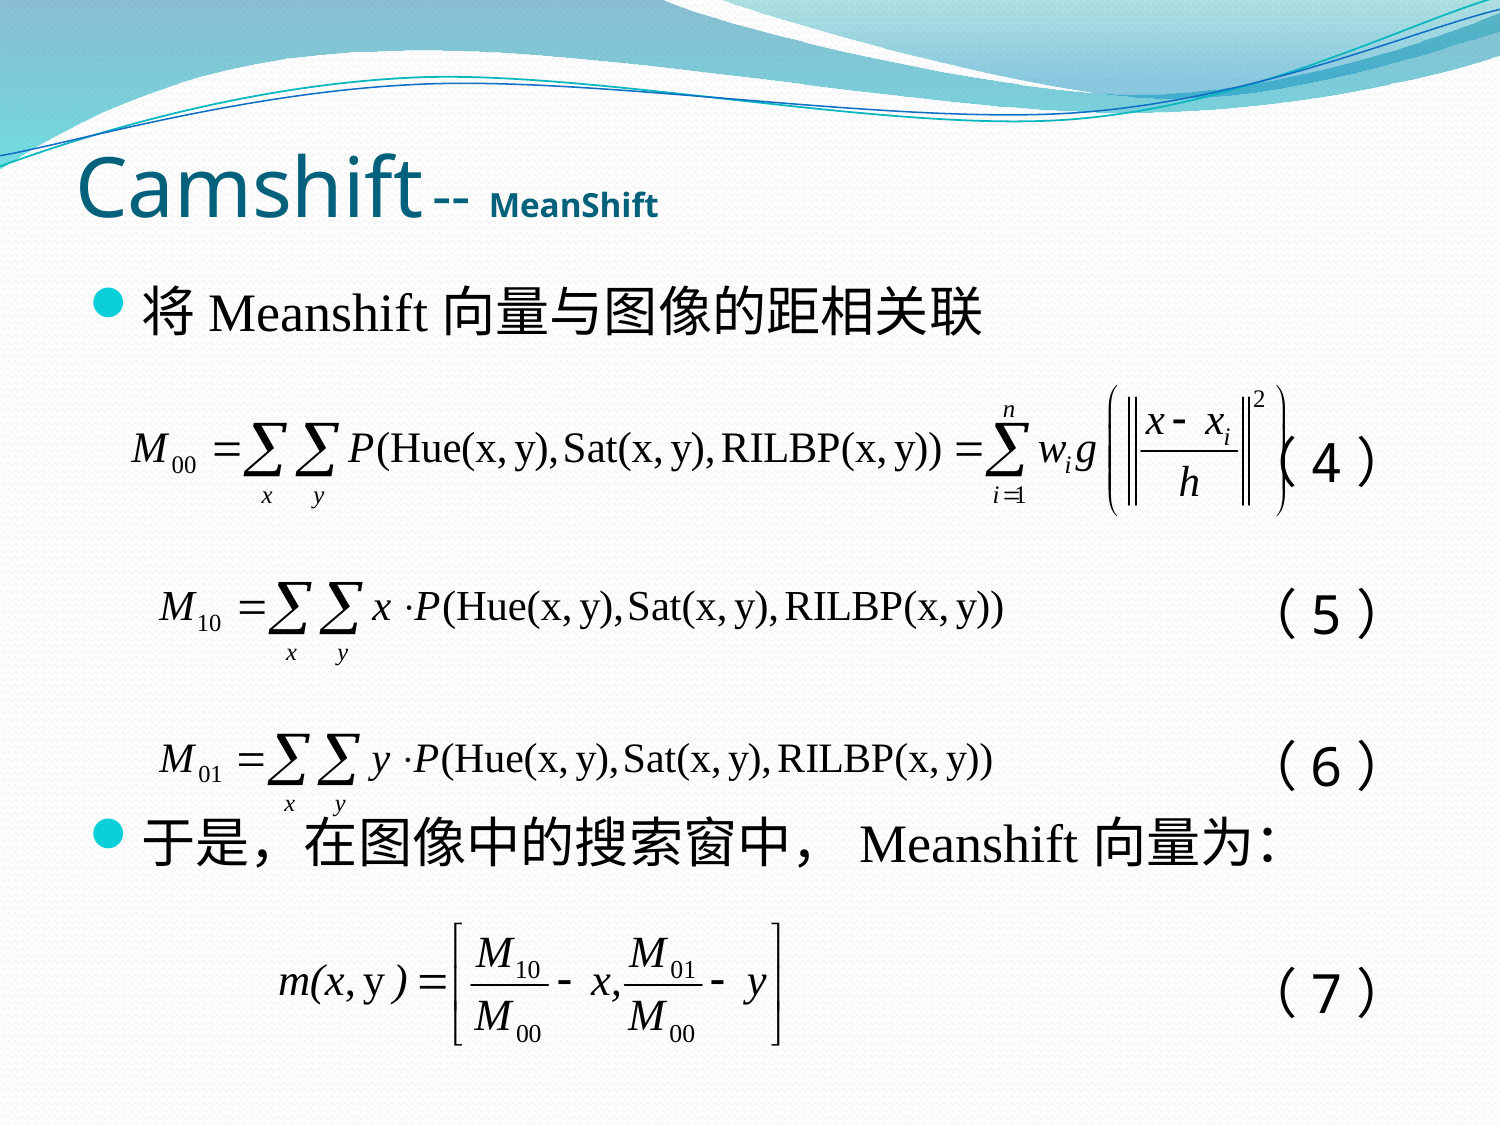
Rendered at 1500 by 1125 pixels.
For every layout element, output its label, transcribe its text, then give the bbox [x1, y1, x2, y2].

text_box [124, 374, 1300, 528]
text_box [152, 726, 1003, 825]
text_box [271, 913, 795, 1056]
text_box Camshift -- MeanShift [74, 115, 1425, 235]
list 将Meanshift向量与图像的距相关联 （4） （5） （6） 于是，在图像中的搜索窗中，Meanshift向量为： （7） [75, 269, 1425, 1090]
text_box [152, 573, 1013, 674]
